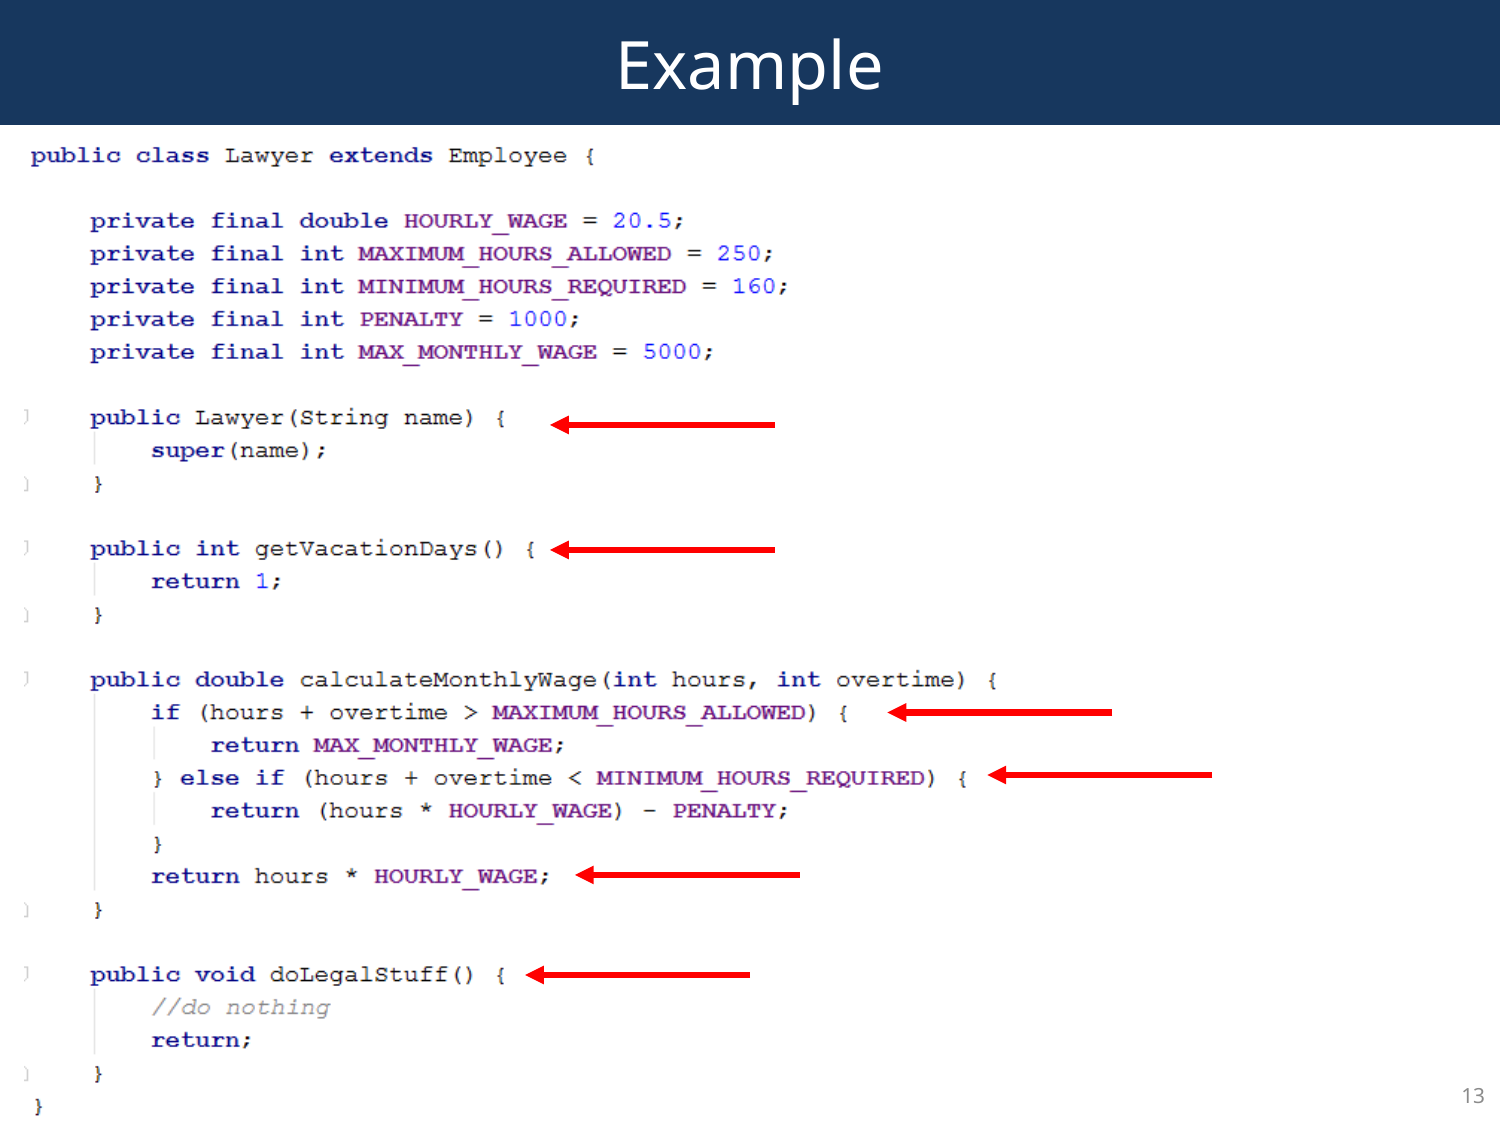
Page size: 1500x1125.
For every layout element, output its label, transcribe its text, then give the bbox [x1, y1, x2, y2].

picture [24, 137, 1006, 1125]
title Example [0, 0, 1500, 125]
slide_number 13 [1149, 1067, 1500, 1125]
